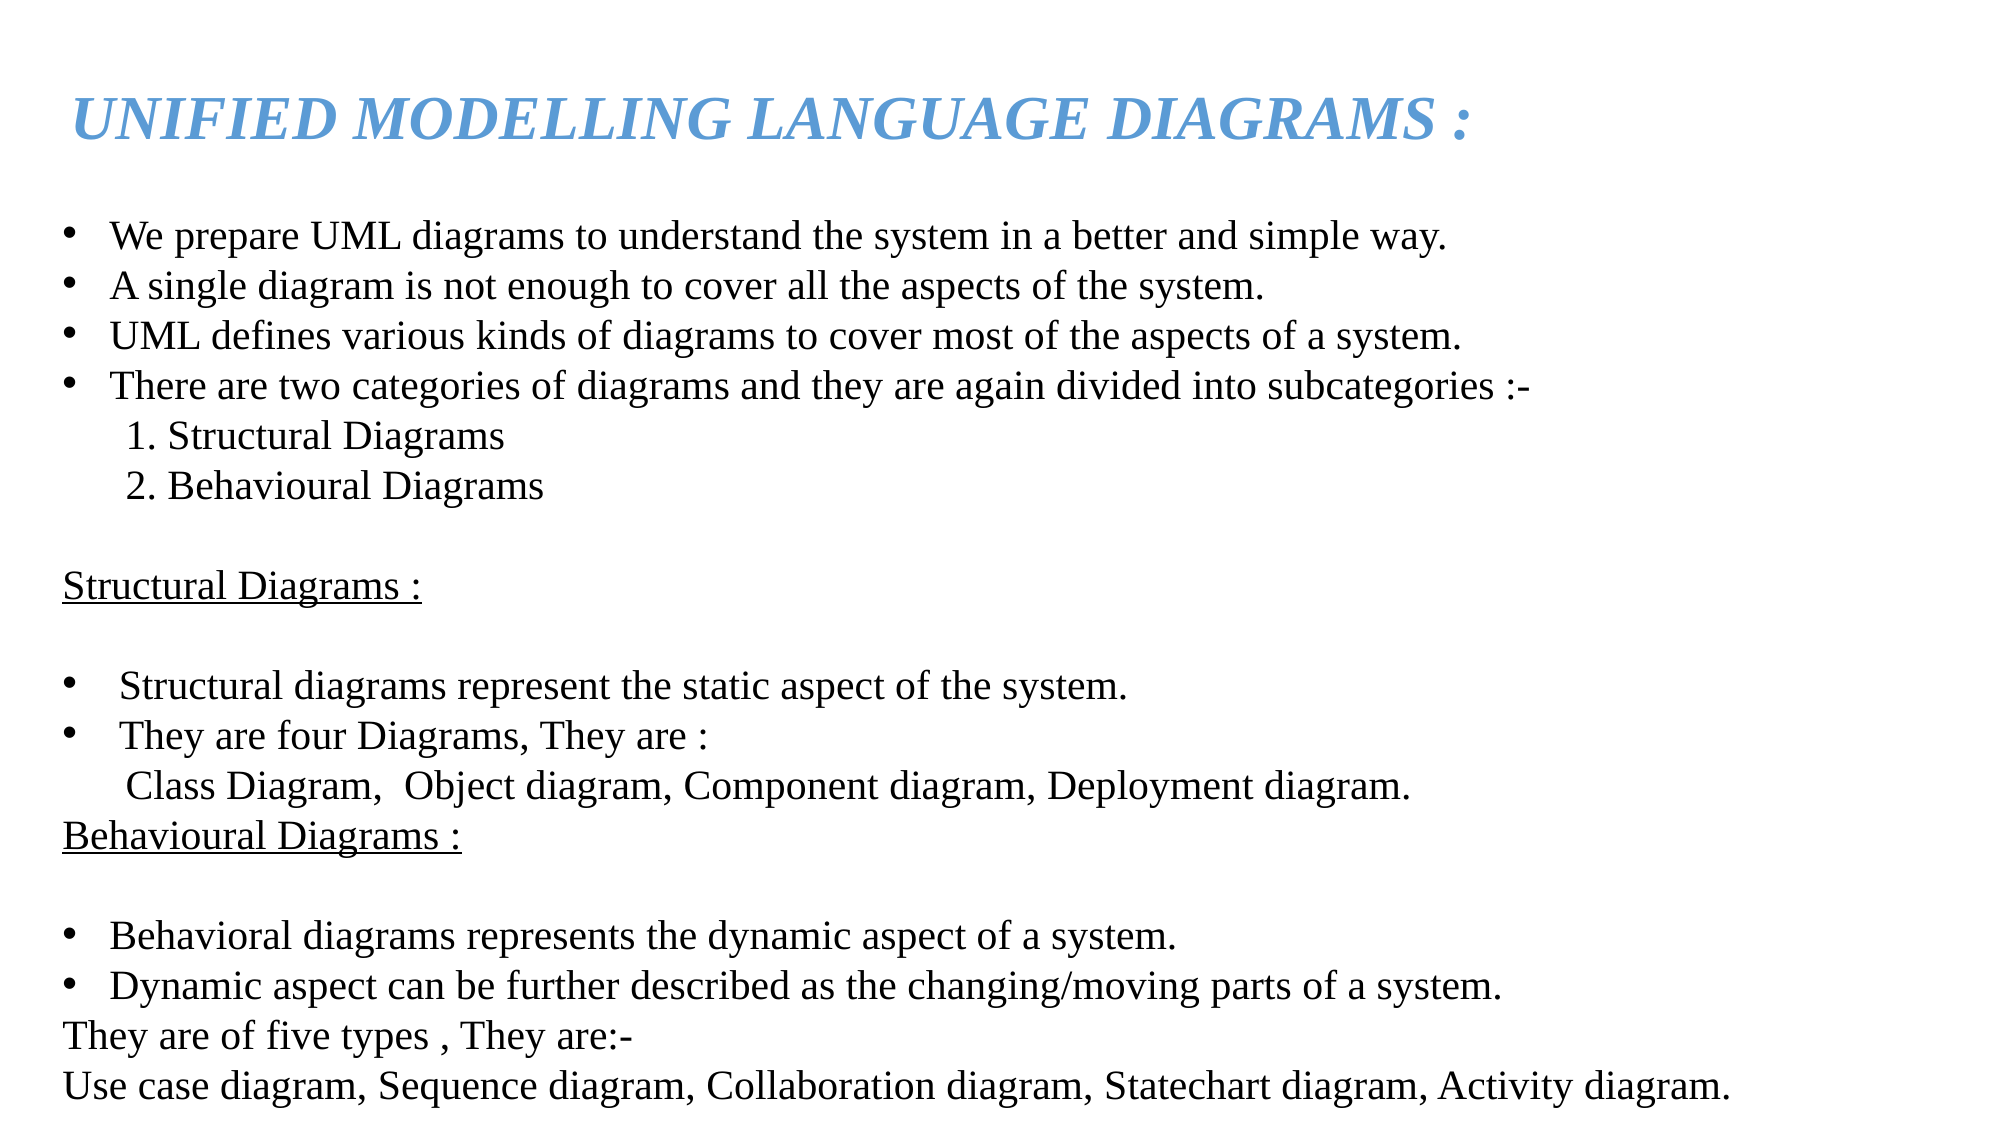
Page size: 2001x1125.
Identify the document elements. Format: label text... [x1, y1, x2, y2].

text_box UNIFIED MODELLING LANGUAGE DIAGRAMS : [0, 69, 1546, 160]
text_box We prepare UML diagrams to understand the system in a better and simple way. A single diagram is not enough to cover all the aspects of the system. UML defines various kinds of diagrams to cover most of the aspects of a system. There are two categories of diagrams and they are again divided into subcategories :- 1. Structural Diagrams 2. Behavioural Diagrams Structural Diagrams : Structural diagrams represent the static aspect of the system. They are four Diagrams, They are : Class Diagram, Object diagram, Component diagram, Deployment diagram. Behavioural Diagrams : Behavioral diagrams represents the dynamic aspect of a system. Dynamic aspect can be further described as the changing/moving parts of a system. They are of five types , They are:- Use case diagram, Sequence diagram, Collaboration diagram, Statechart diagram, Activity diagram. [47, 200, 1911, 1125]
